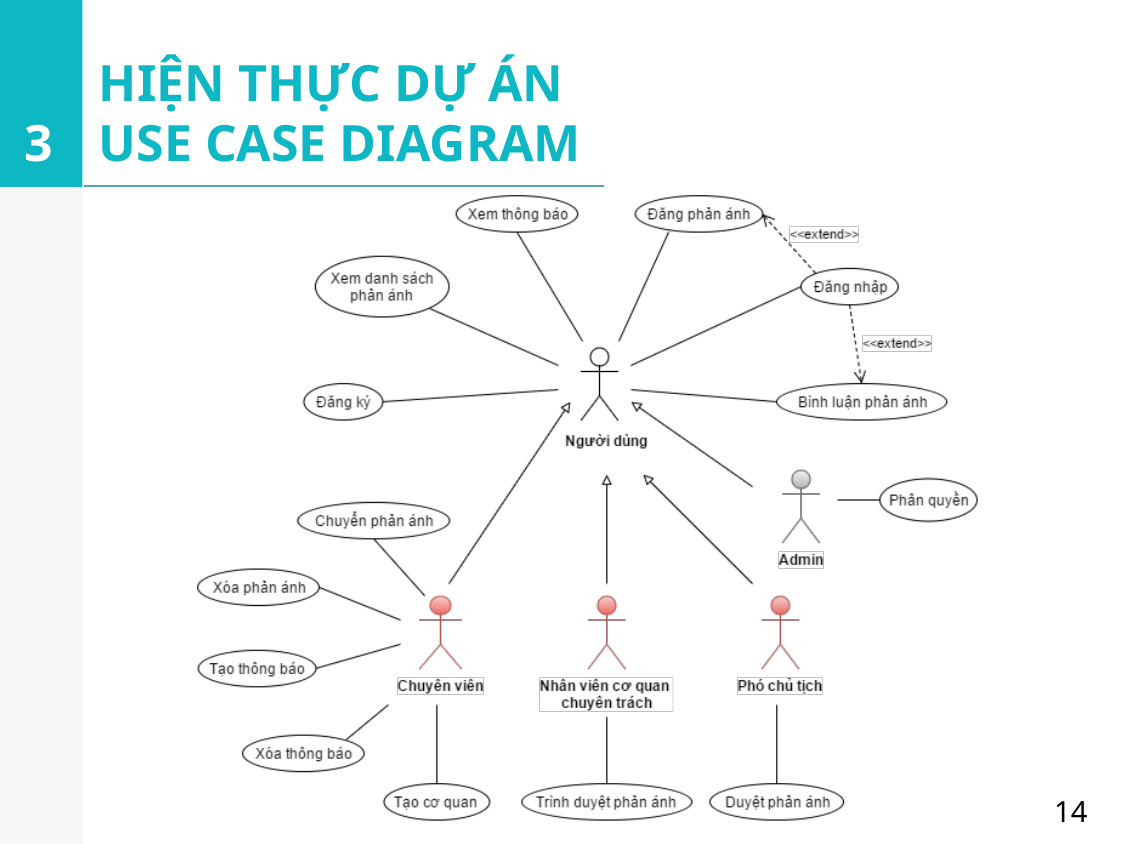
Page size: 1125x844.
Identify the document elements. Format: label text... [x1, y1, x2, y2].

text_box HIỆN THỰC DỰ ÁN USE CASE DIAGRAM [83, 0, 979, 186]
text_box 14 [1039, 786, 1108, 844]
picture [196, 193, 979, 823]
text_box 3 [9, 0, 83, 187]
